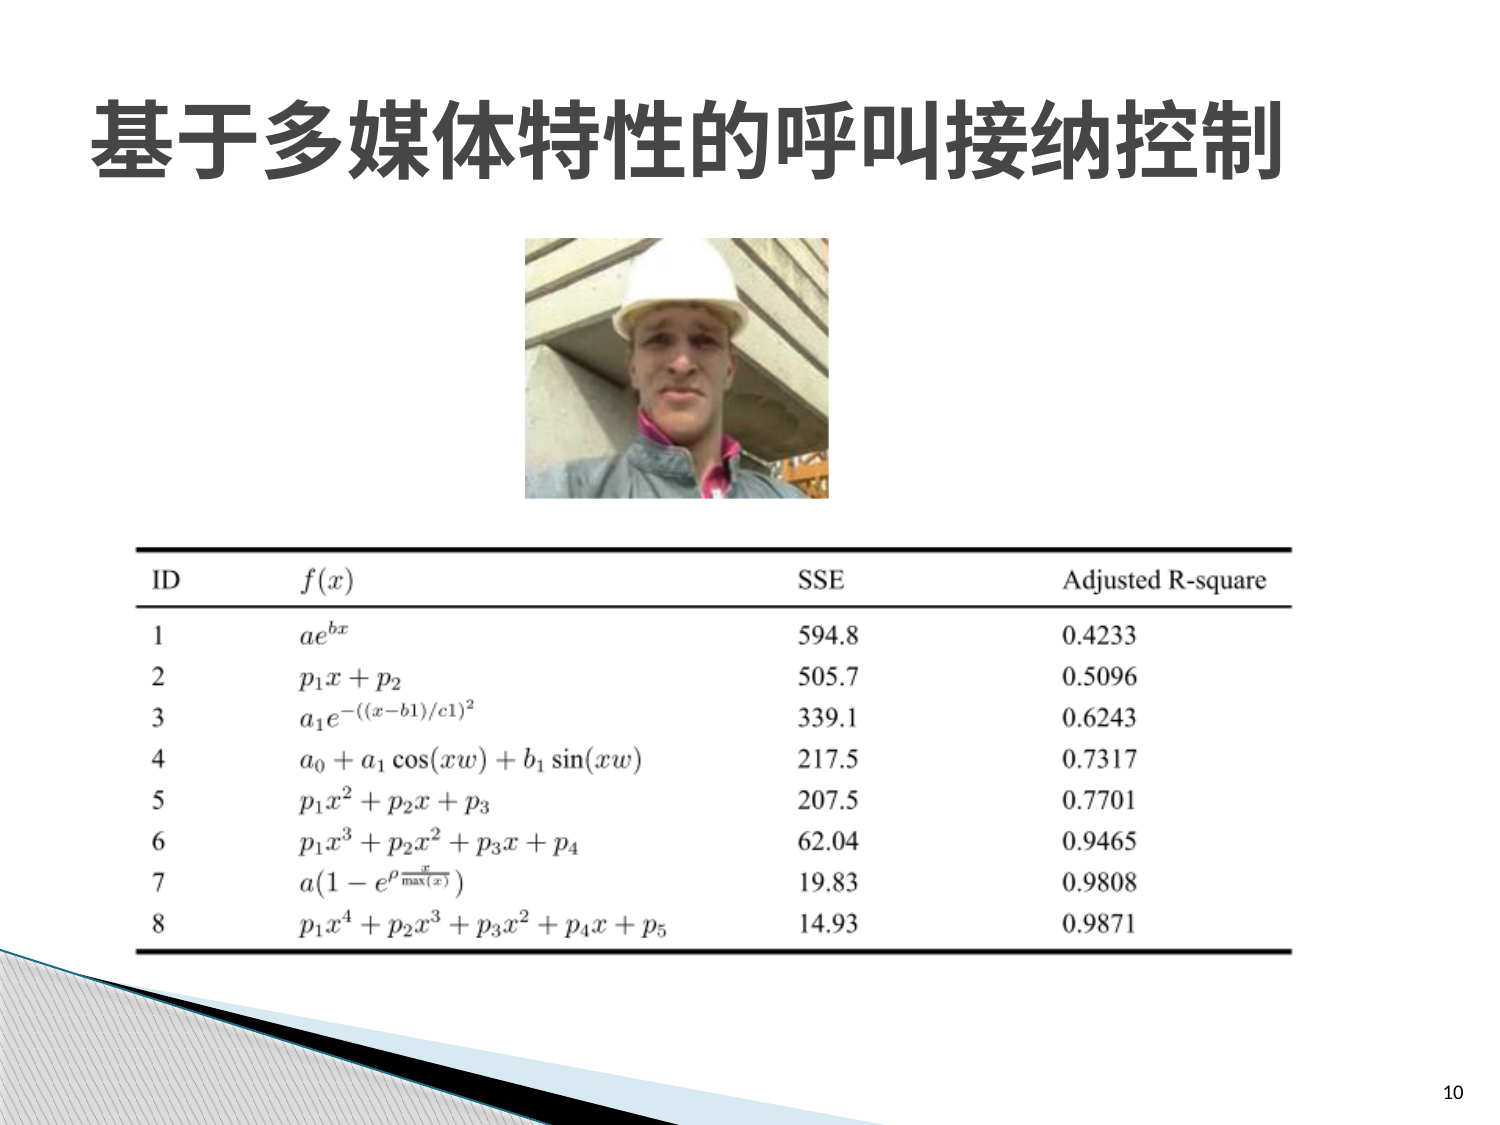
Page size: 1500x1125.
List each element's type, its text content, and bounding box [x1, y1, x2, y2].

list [112, 524, 1343, 982]
picture [524, 237, 831, 501]
slide_number 10 [1418, 1051, 1479, 1112]
title 基于多媒体特性的呼叫接纳控制 [75, 45, 1425, 233]
